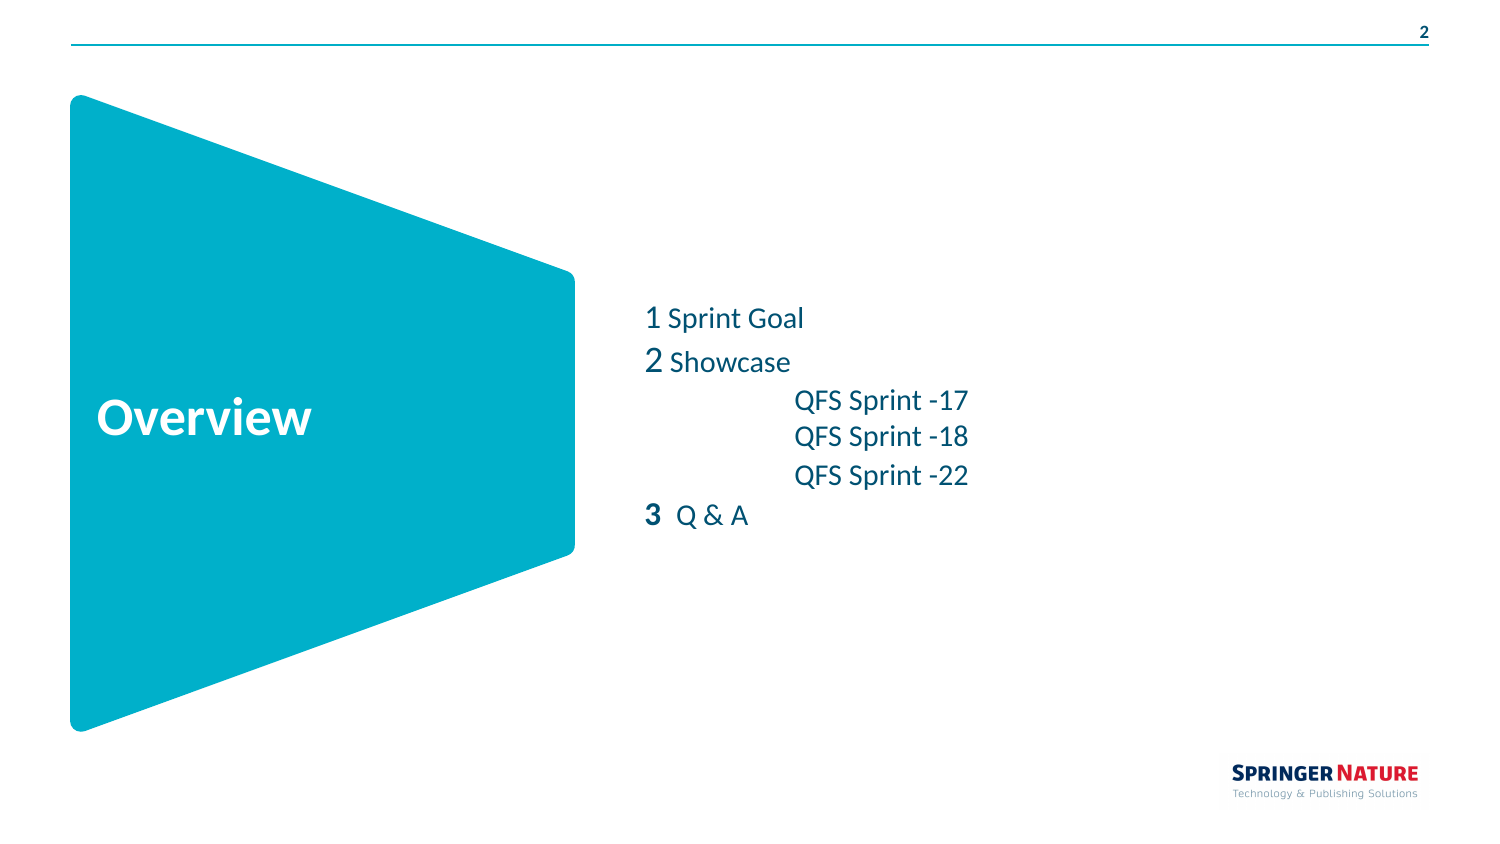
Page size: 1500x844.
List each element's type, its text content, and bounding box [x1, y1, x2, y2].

picture [1219, 753, 1430, 810]
list Overview [96, 266, 564, 561]
text_box 1 Sprint Goal 2 Showcase QFS Sprint -17 QFS Sprint -18 QFS Sprint -22 3 Q & A [644, 92, 1429, 735]
